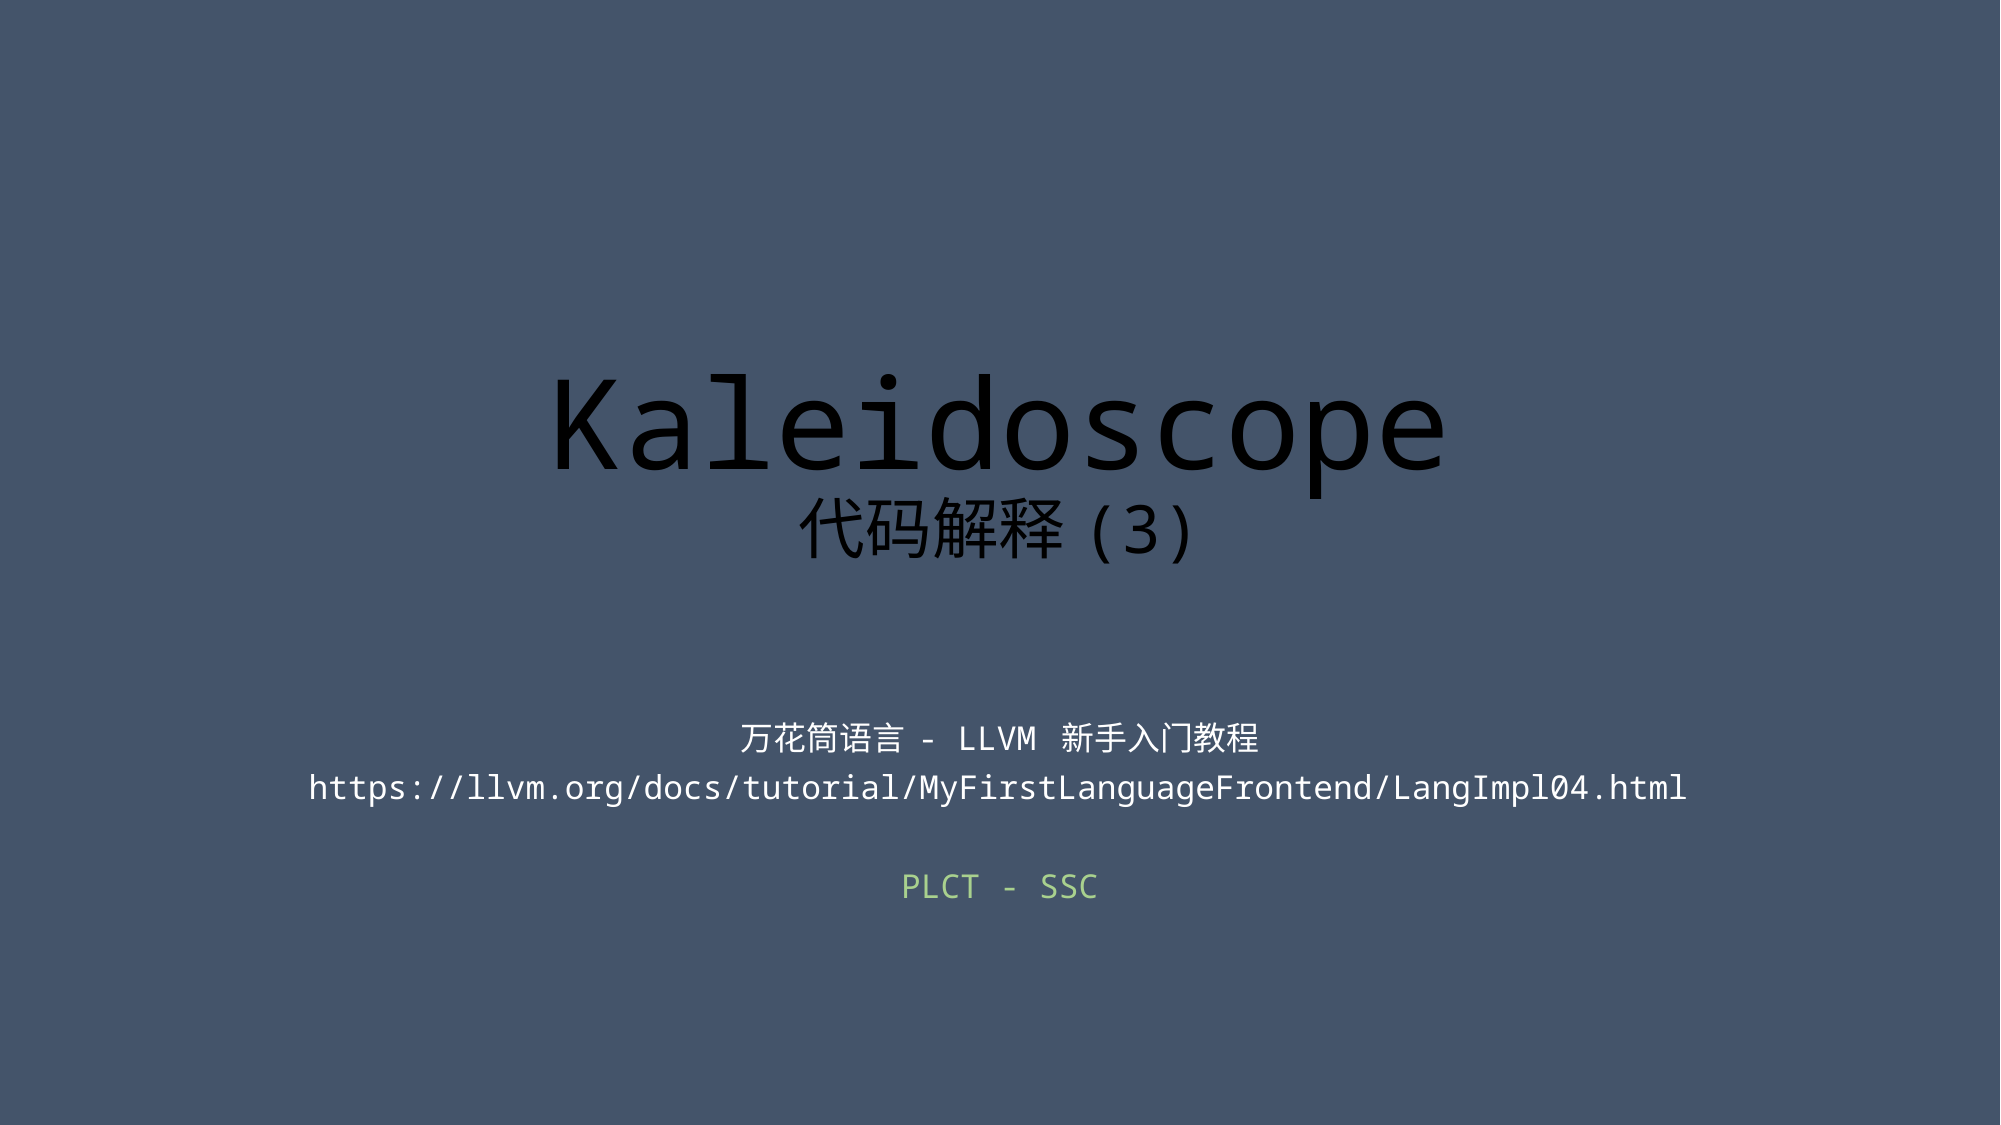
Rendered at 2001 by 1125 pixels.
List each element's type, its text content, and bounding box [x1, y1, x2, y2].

title Kaleidoscope 代码解释(3) [249, 184, 1750, 576]
subtitle 万花筒语言 - LLVM 新手入门教程 https://llvm.org/docs/tutorial/MyFirstLanguageFrontend/LangImpl04.html PLCT - SSC [249, 714, 1750, 941]
